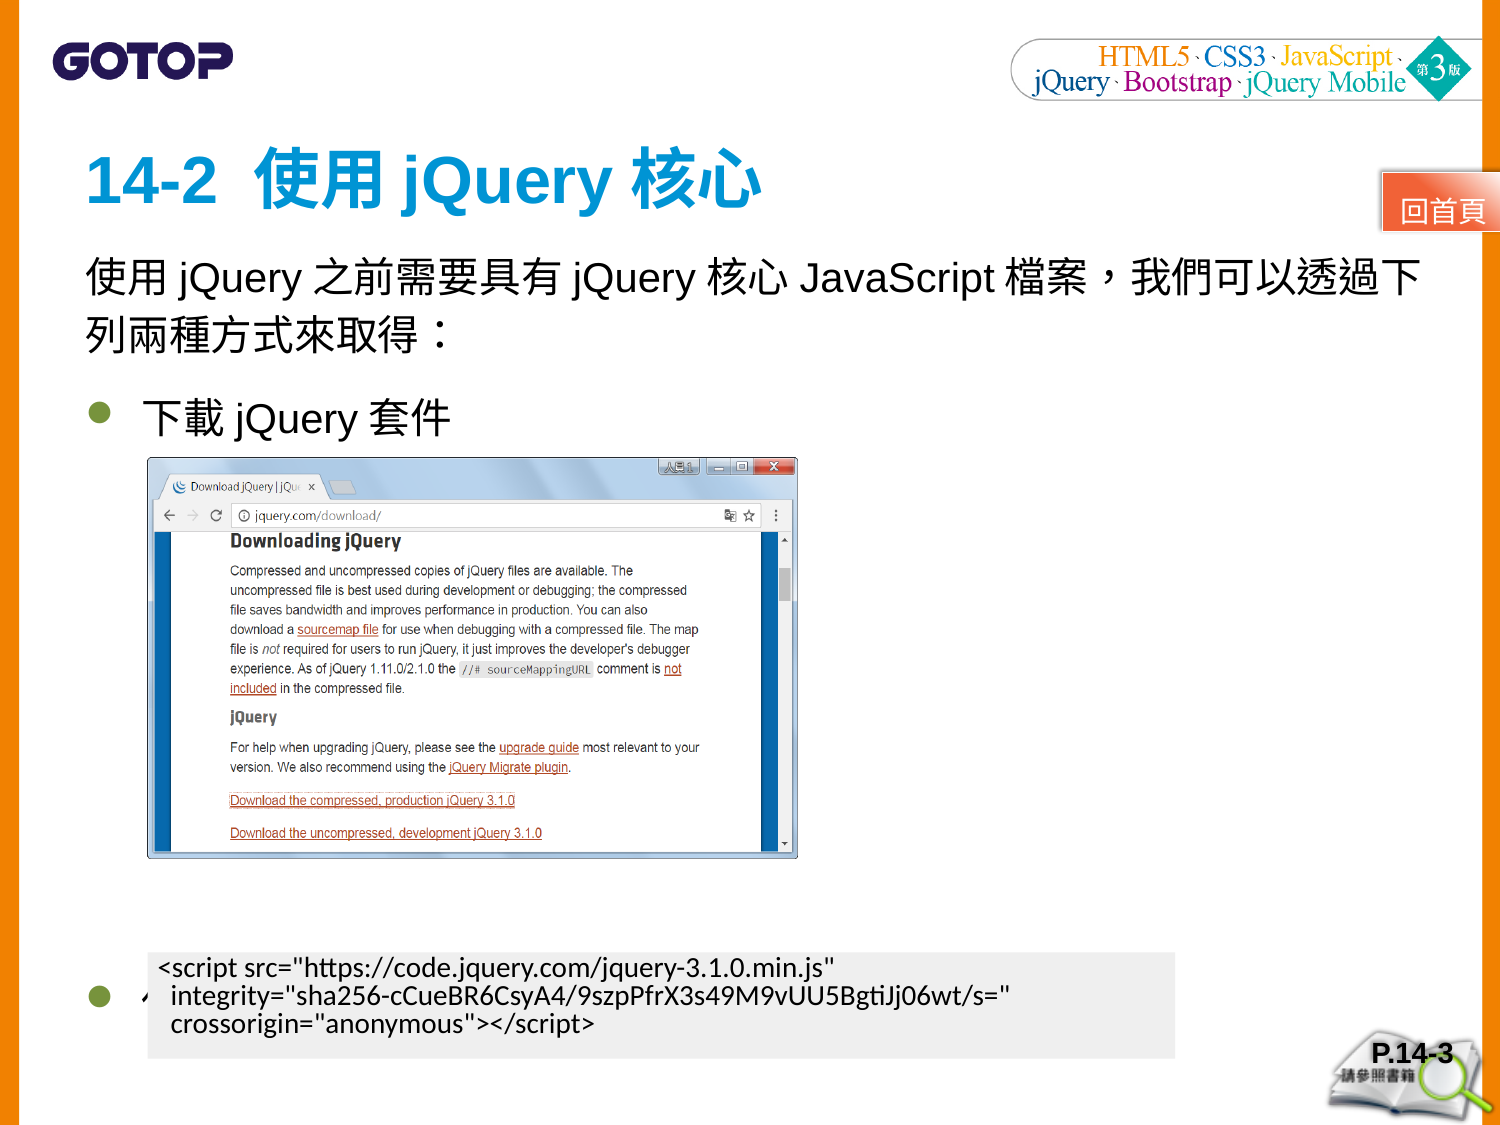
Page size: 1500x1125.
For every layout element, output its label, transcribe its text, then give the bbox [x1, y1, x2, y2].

list P.14-3 [1293, 1016, 1469, 1069]
picture [147, 457, 798, 860]
text_box 回首頁 [1382, 172, 1500, 232]
list 14-2 使用jQuery核心 使用jQuery之前需要具有jQuery核心JavaScript檔案，我們可以透過下列兩種方式來取得： 下載jQuery套件 使用CDN (Content Delivery Networks) [70, 90, 1459, 1106]
picture [0, 0, 1500, 1125]
text_box <script src="https://code.jquery.com/jquery-3.1.0.min.js" integrity="sha256-cCueBR6CsyA4/9szpPfrX3s49M9vUU5BgtiJj06wt/s=" crossorigin="anonymous"></script> [147, 952, 1176, 1059]
